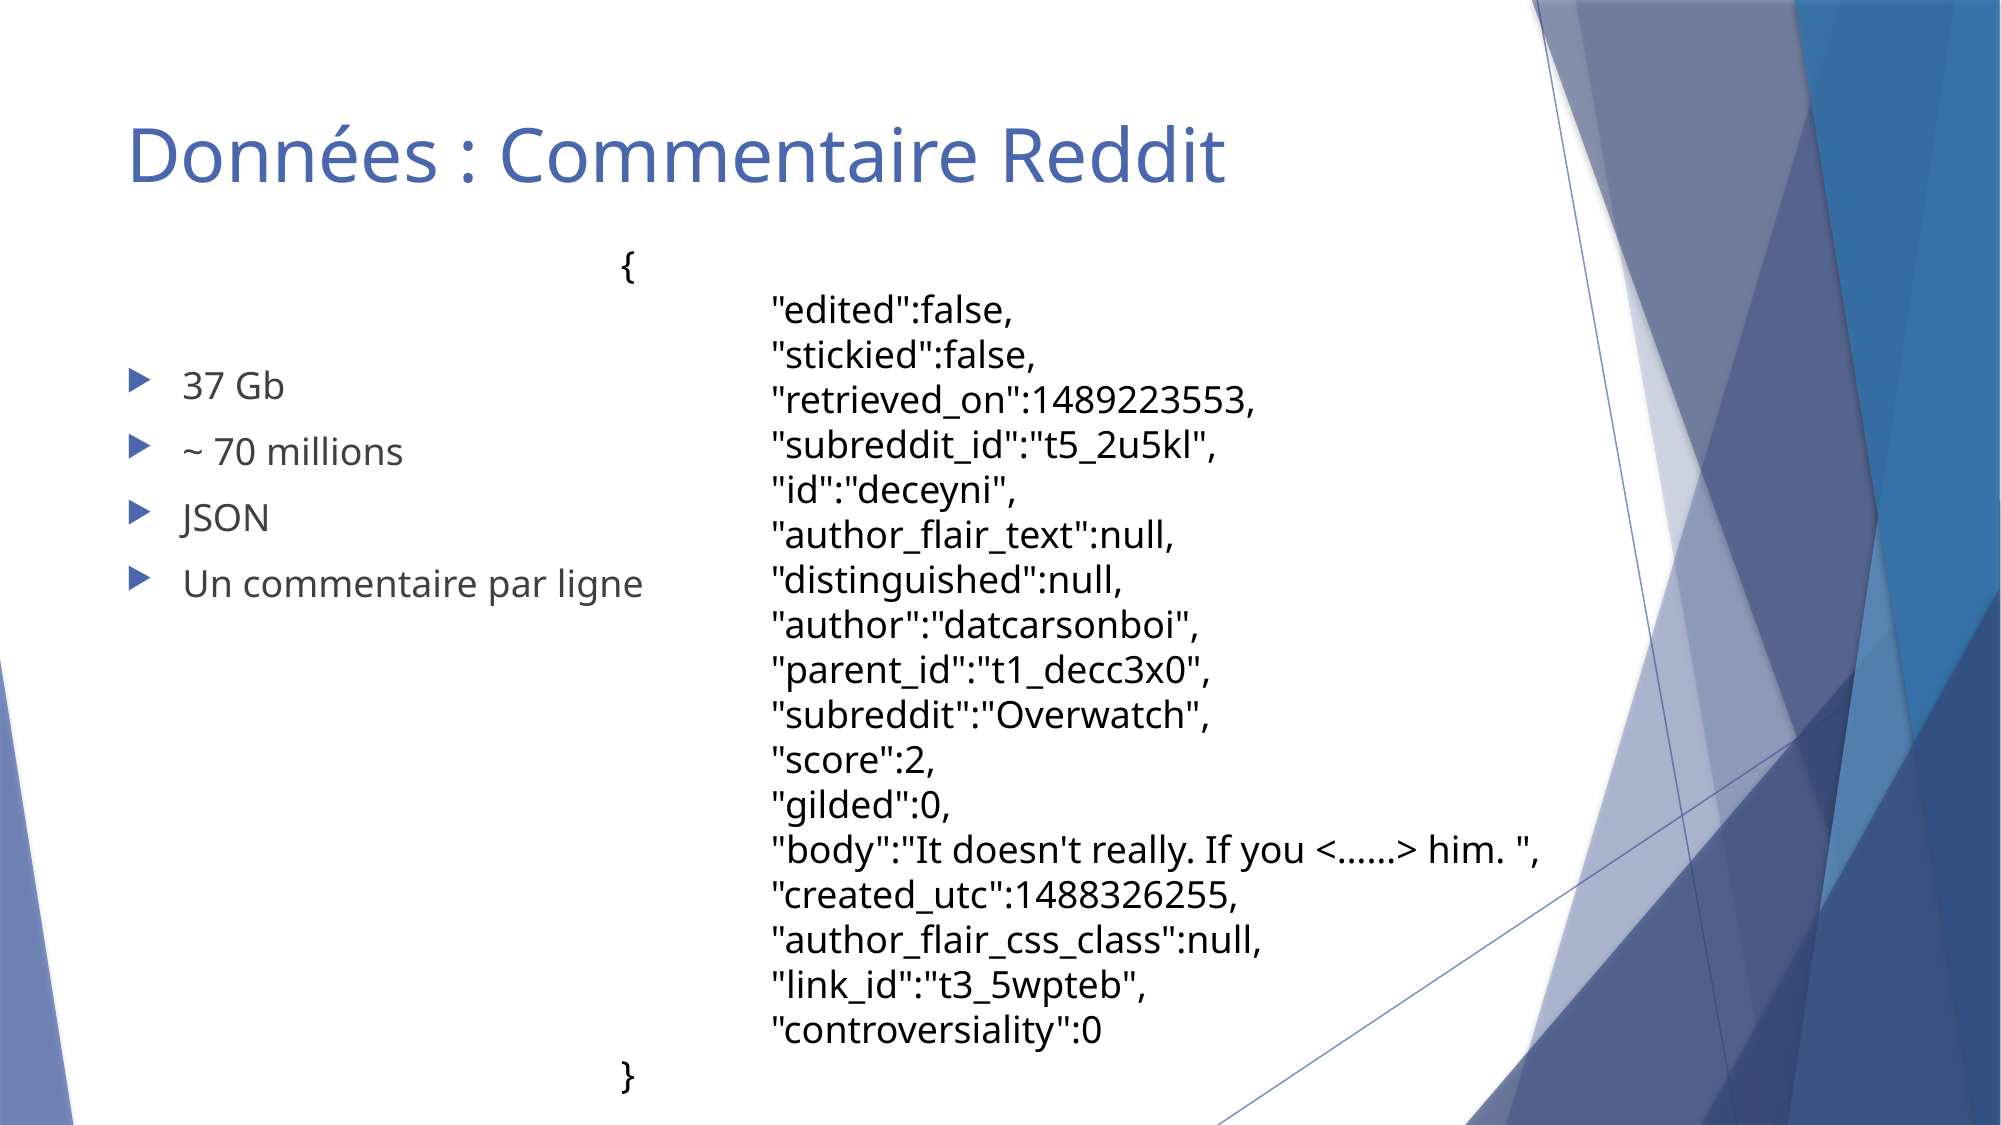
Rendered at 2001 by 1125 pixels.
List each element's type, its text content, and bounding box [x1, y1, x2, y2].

title Données : Commentaire Reddit [111, 99, 1522, 317]
text_box { "edited":false, "stickied":false, "retrieved_on":1489223553, "subreddit_id":"t5_2u5kl", "id":"deceyni", "author_flair_text":null, "distinguished":null, "author":"datcarsonboi", "parent_id":"t1_decc3x0", "subreddit":"Overwatch", "score":2, "gilded":0, "body":"It doesn't really. If you <……> him. ", "created_utc":1488326255, "author_flair_css_class":null, "link_id":"t3_5wpteb", "controversiality":0 } [606, 233, 1557, 1104]
list 37 Gb ~ 70 millions JSON Un commentaire par ligne [111, 354, 606, 992]
